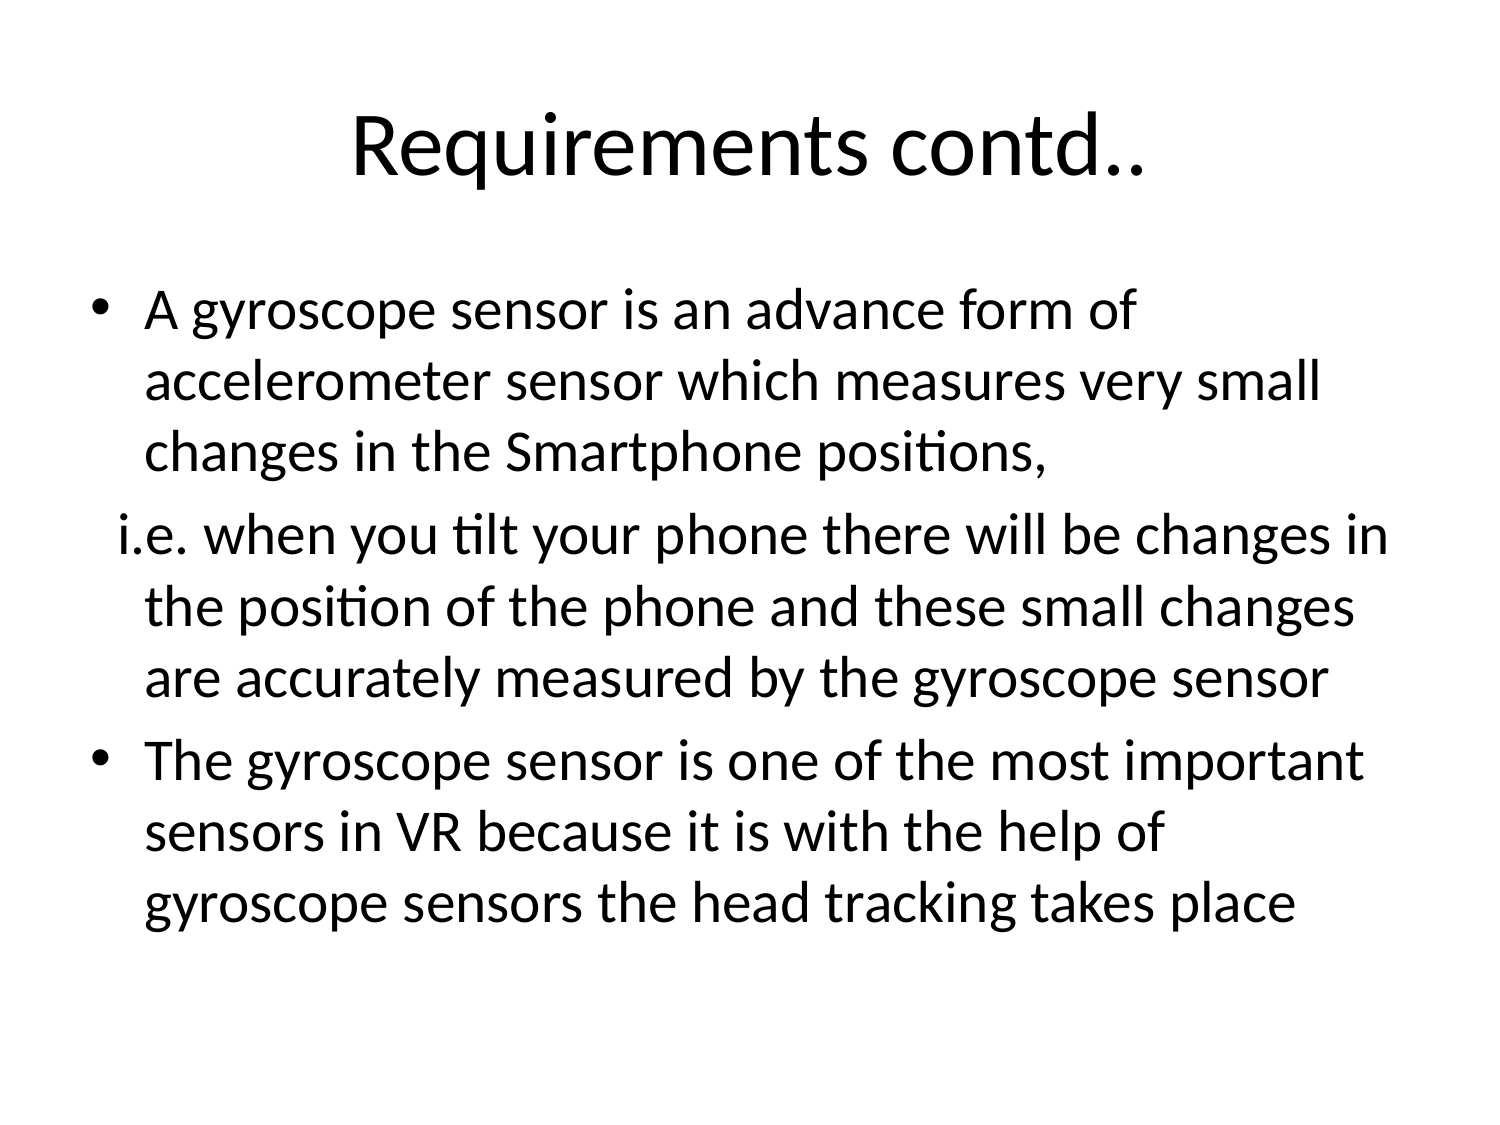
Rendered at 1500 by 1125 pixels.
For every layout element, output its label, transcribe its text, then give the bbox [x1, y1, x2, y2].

list A gyroscope sensor is an advance form of accelerometer sensor which measures very small changes in the Smartphone positions, i.e. when you tilt your phone there will be changes in the position of the phone and these small changes are accurately measured by the gyroscope sensor The gyroscope sensor is one of the most important sensors in VR because it is with the help of gyroscope sensors the head tracking takes place [75, 262, 1425, 1005]
title Requirements contd.. [75, 45, 1425, 233]
